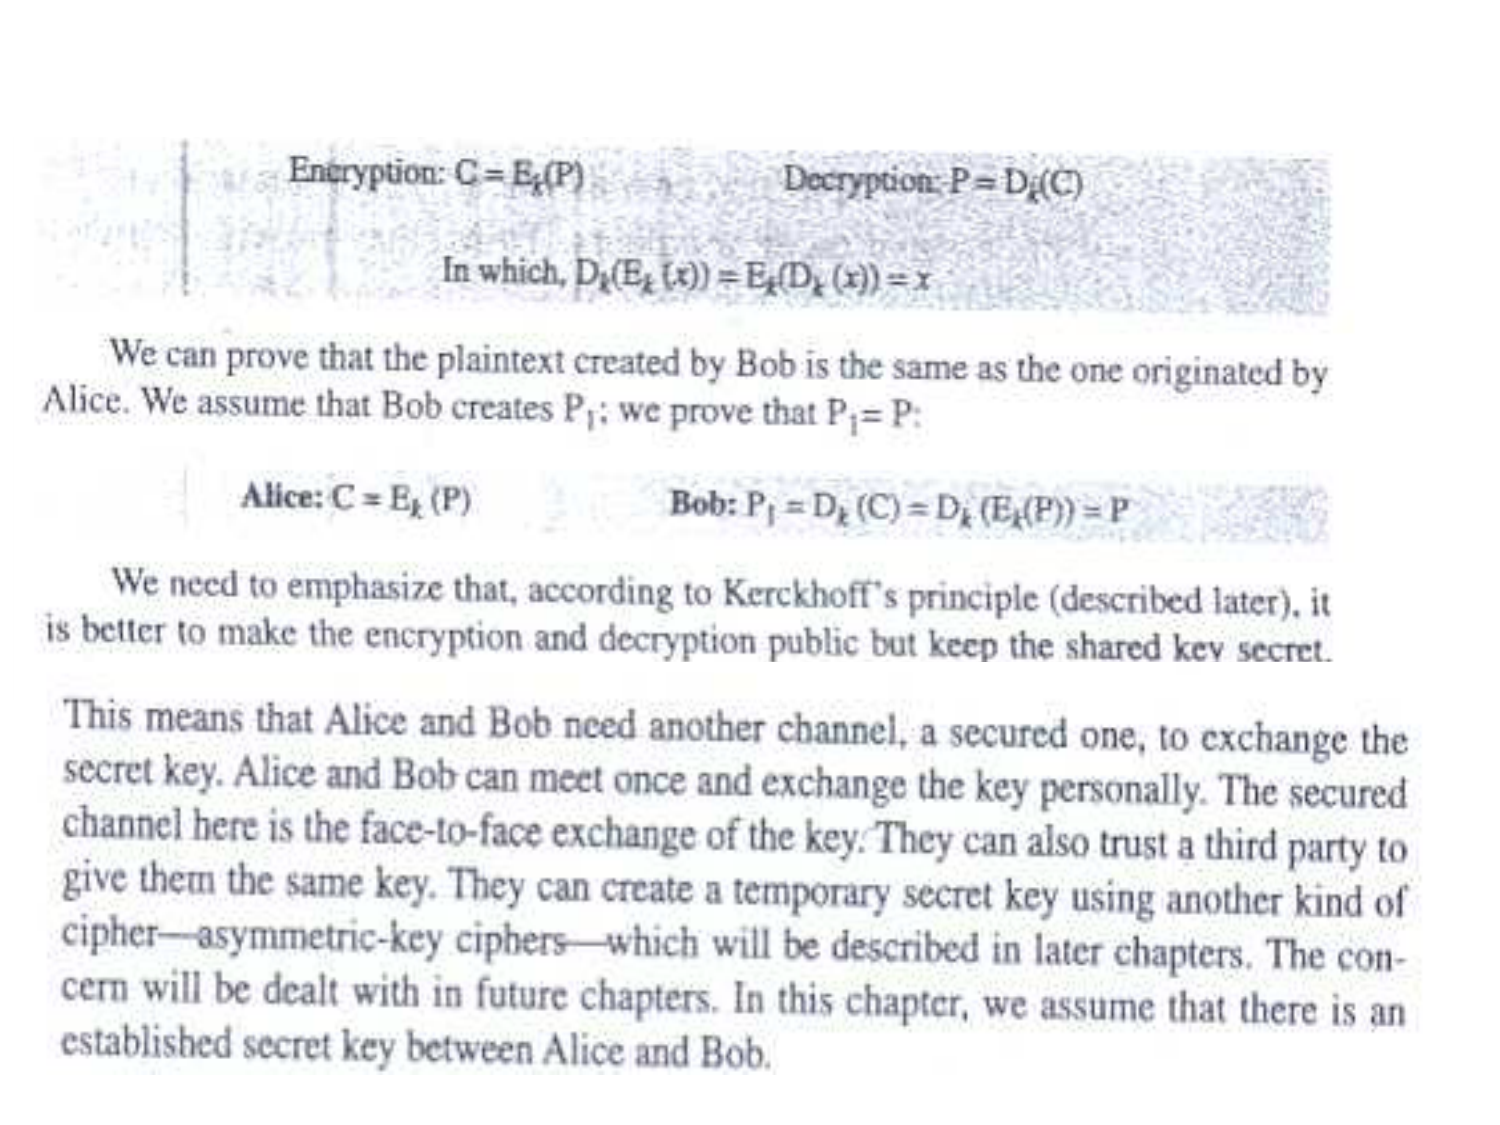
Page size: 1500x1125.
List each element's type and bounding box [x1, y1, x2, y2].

picture [12, 137, 1451, 1076]
